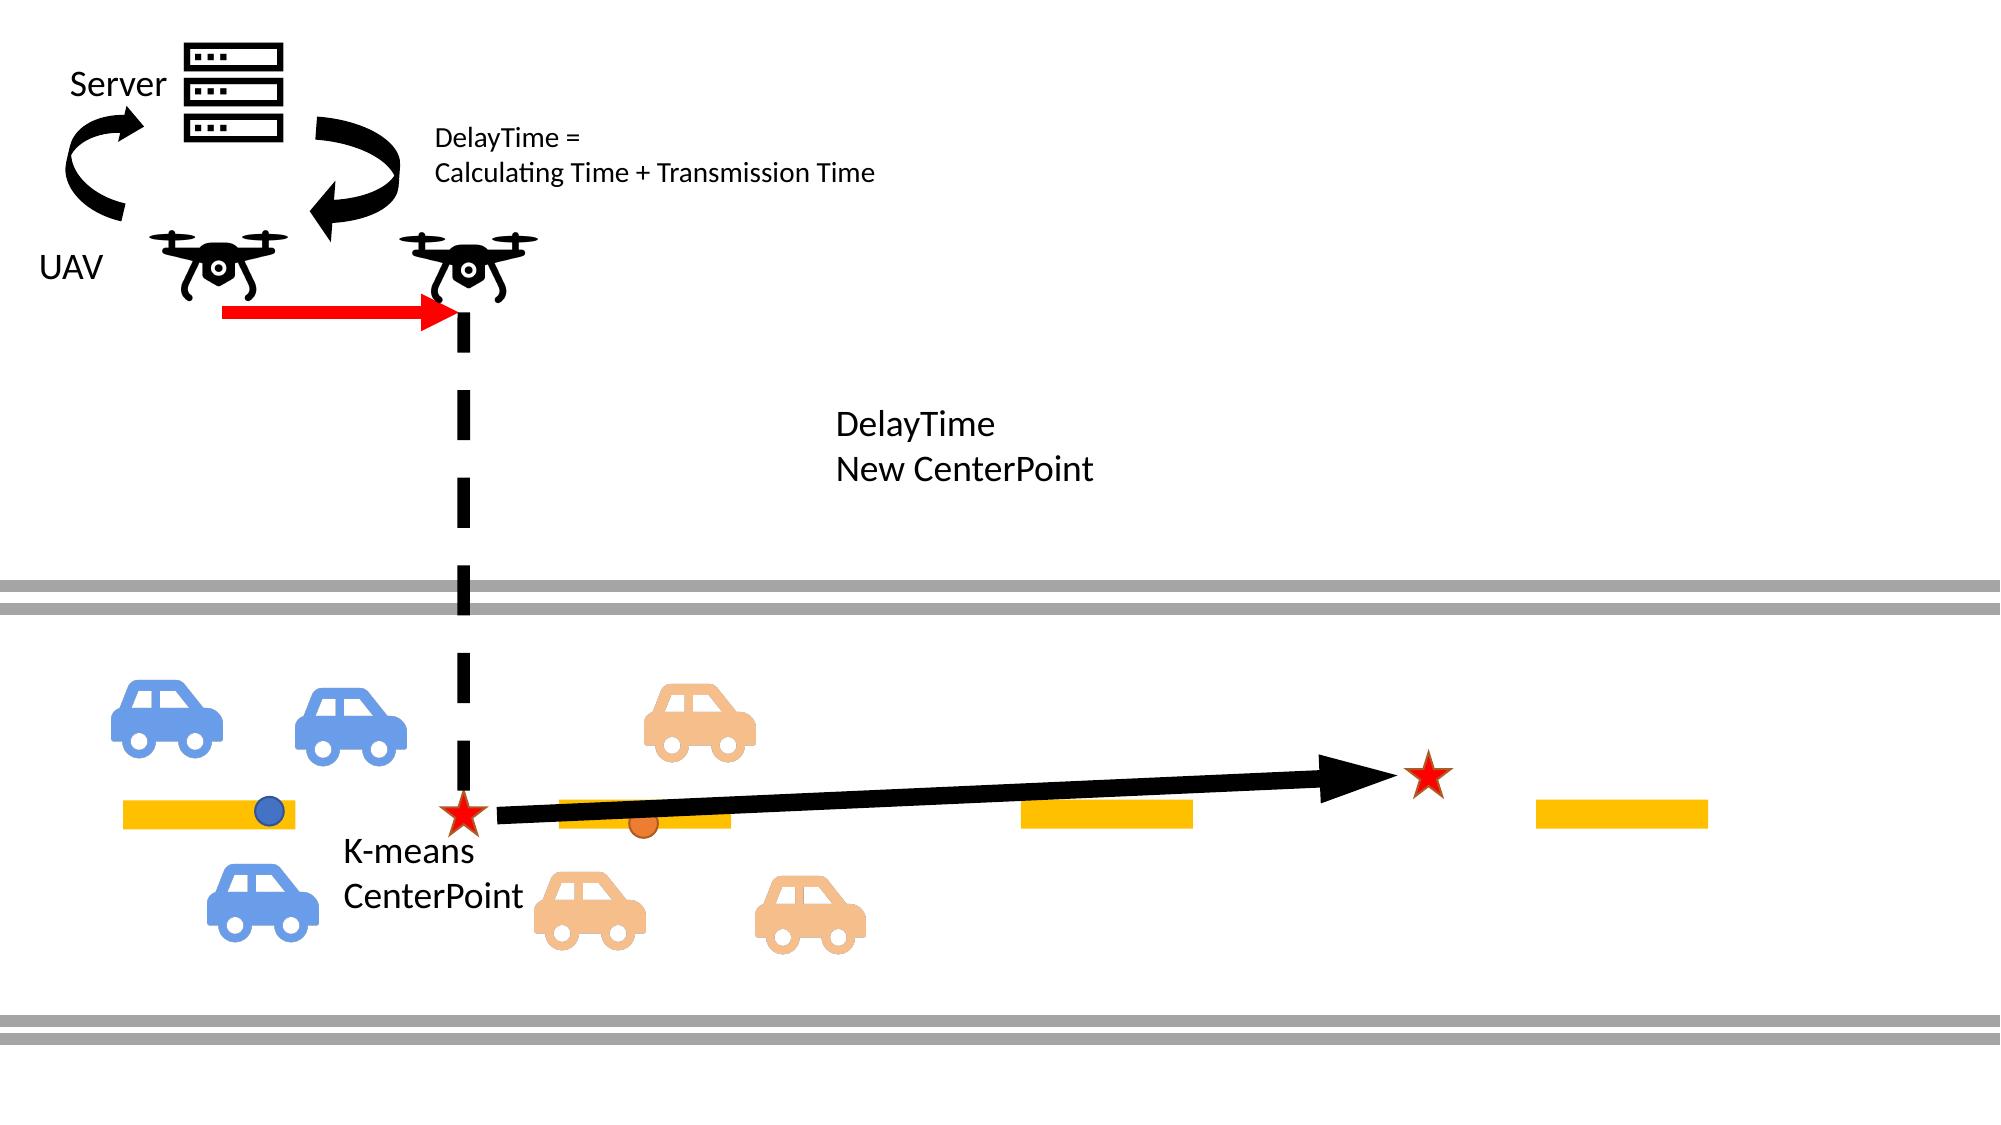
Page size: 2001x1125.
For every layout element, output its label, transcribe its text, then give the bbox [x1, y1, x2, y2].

text_box DelayTime New CenterPoint [820, 391, 1110, 541]
text_box [65, 105, 145, 222]
text_box Server [55, 51, 183, 112]
picture [399, 193, 538, 332]
text_box UAV [24, 234, 119, 295]
picture [149, 191, 288, 330]
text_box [111, 663, 407, 959]
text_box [0, 586, 2000, 1039]
picture [754, 859, 866, 971]
text_box [309, 116, 401, 243]
text_box DelayTime = Calculating Time + Transmission Time [419, 111, 1043, 196]
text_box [534, 667, 756, 967]
picture [183, 41, 284, 143]
